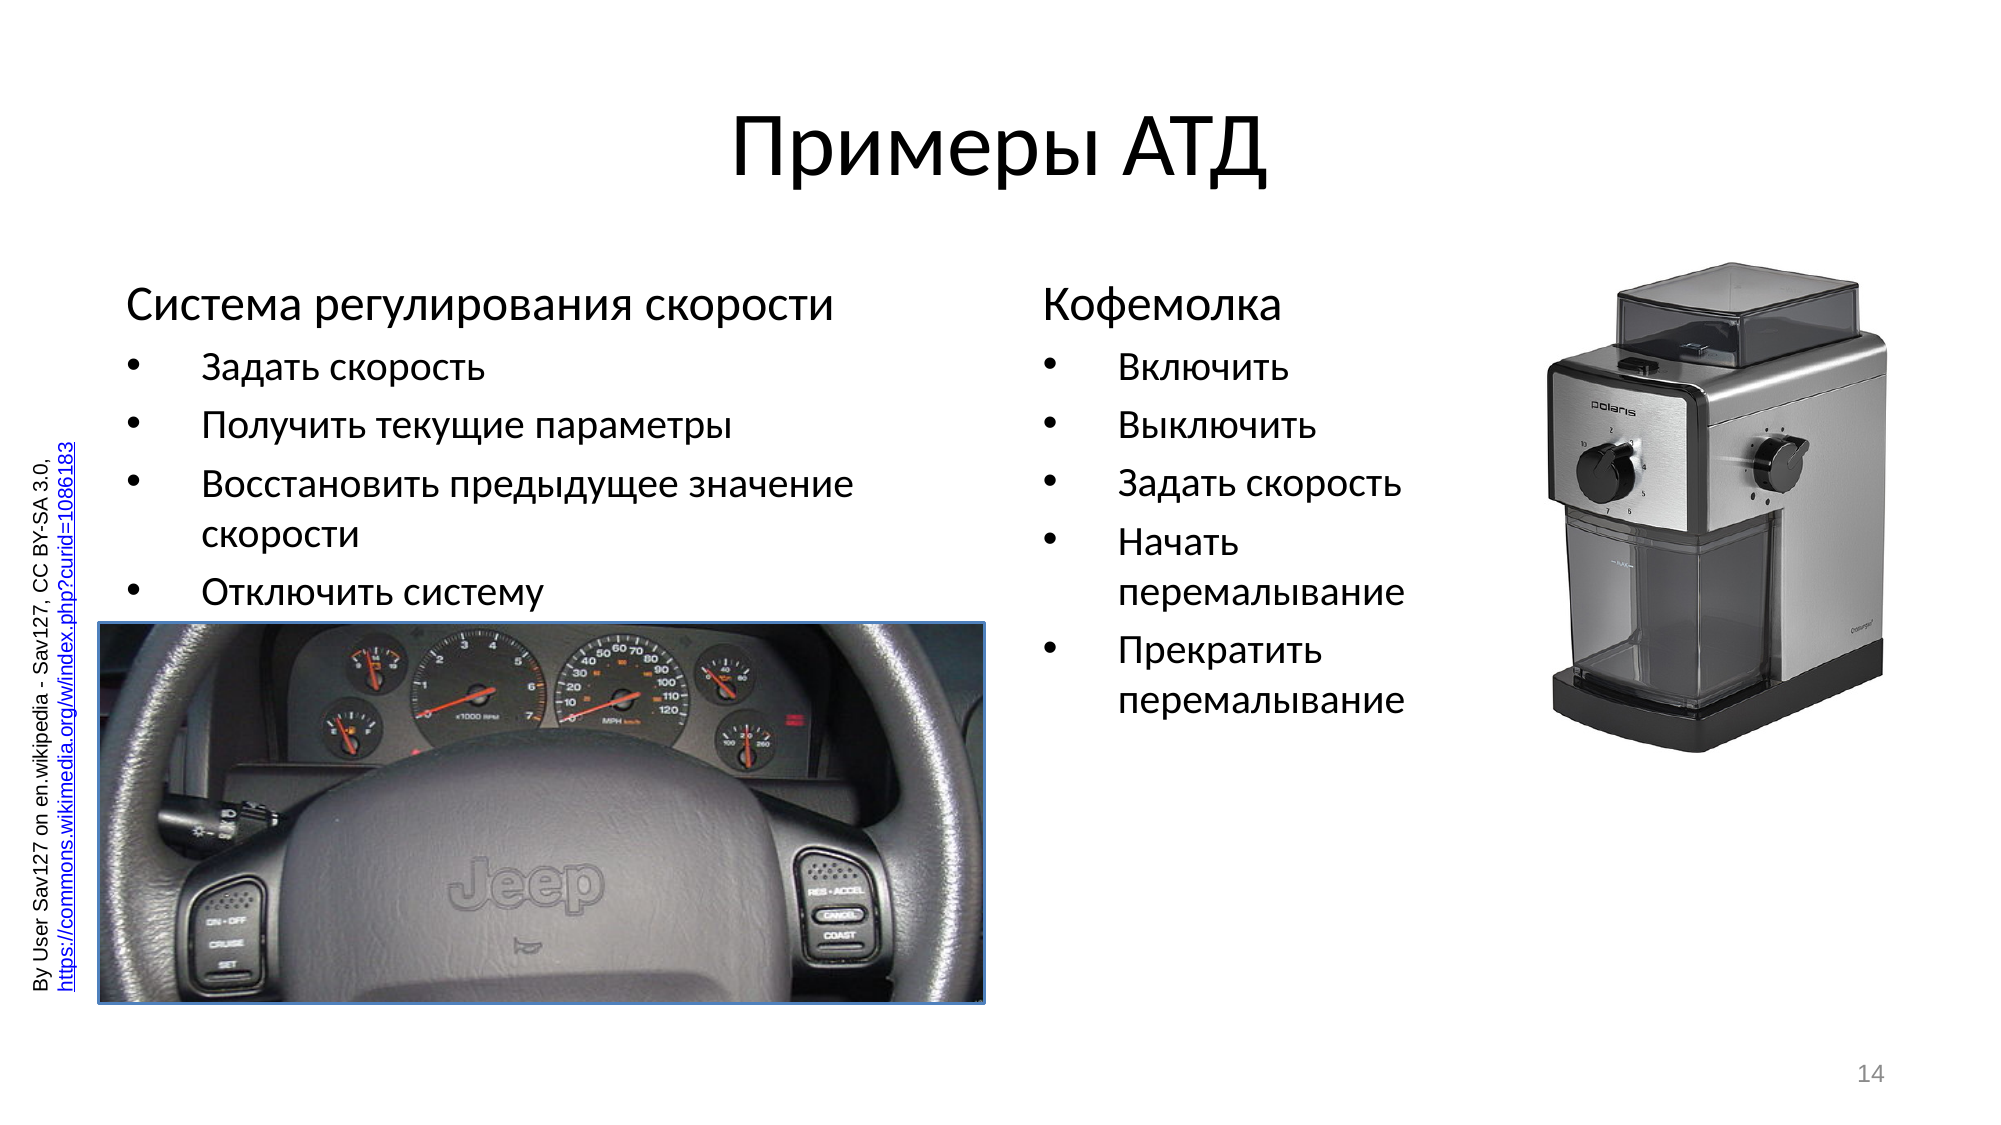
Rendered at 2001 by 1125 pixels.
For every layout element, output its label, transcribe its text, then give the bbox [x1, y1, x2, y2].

list Система регулирования скорости Задать скорость Получить текущие параметры Восстановить предыдущее значение скорости Отключить систему [99, 262, 984, 621]
list Кофемолка Включить Выключить Задать скорость Начать перемалывание Прекратить перемалывание [1016, 262, 1900, 1005]
slide_number 14 [1433, 1042, 1900, 1103]
title Примеры АТД [99, 45, 1900, 233]
picture [1533, 262, 1901, 753]
picture [99, 624, 984, 1003]
text_box By User Sav127 on en.wikipedia - Sav127, CC BY-SA 3.0, https://commons.wikimedia.org/w/index.php?curid=1086183 [19, 420, 85, 1007]
